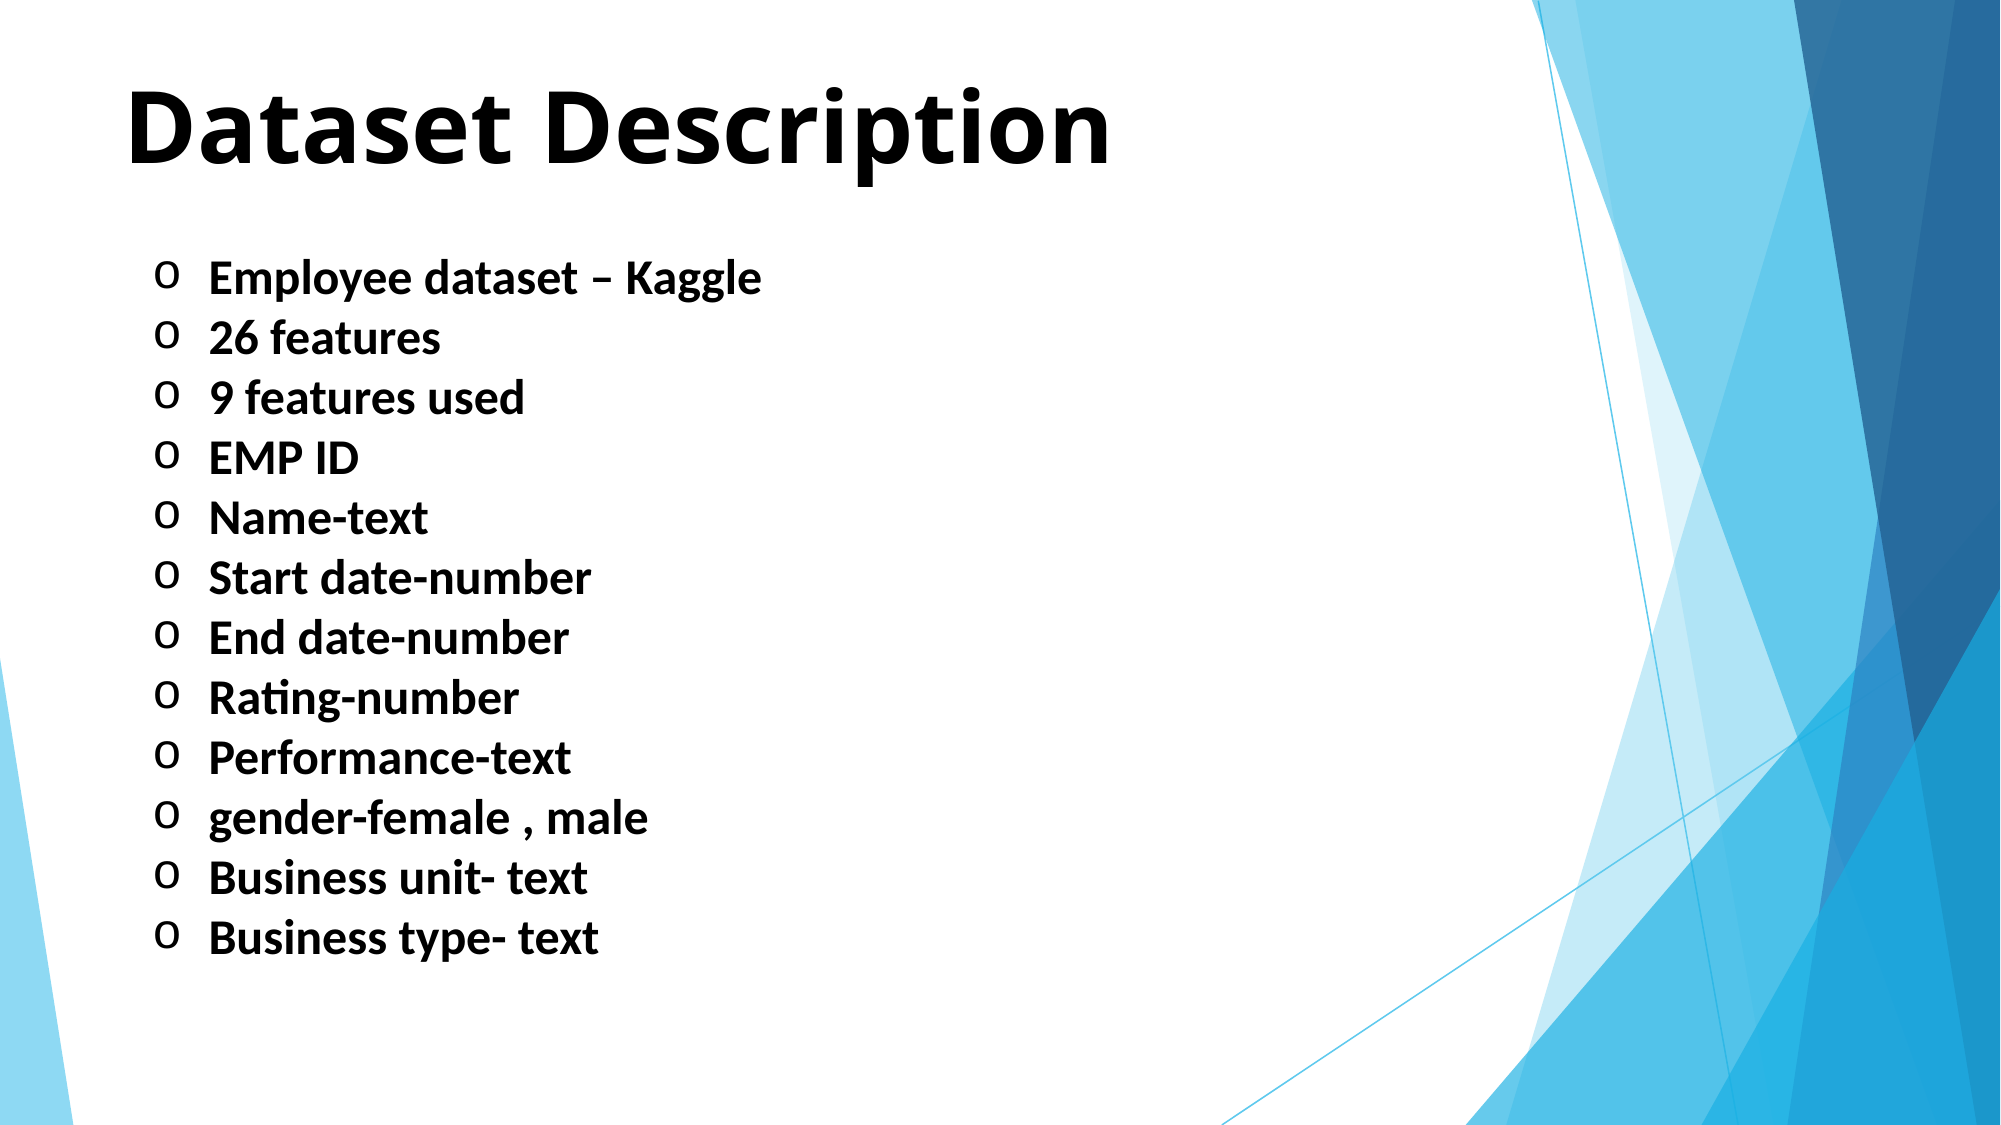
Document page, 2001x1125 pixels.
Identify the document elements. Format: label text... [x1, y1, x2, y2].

title Dataset Description [123, 63, 1877, 188]
text_box Employee dataset – Kaggle 26 features 9 features used EMP ID Name-text Start date-number End date-number Rating-number Performance-text gender-female , male Business unit- text Business type- text [137, 237, 1350, 973]
